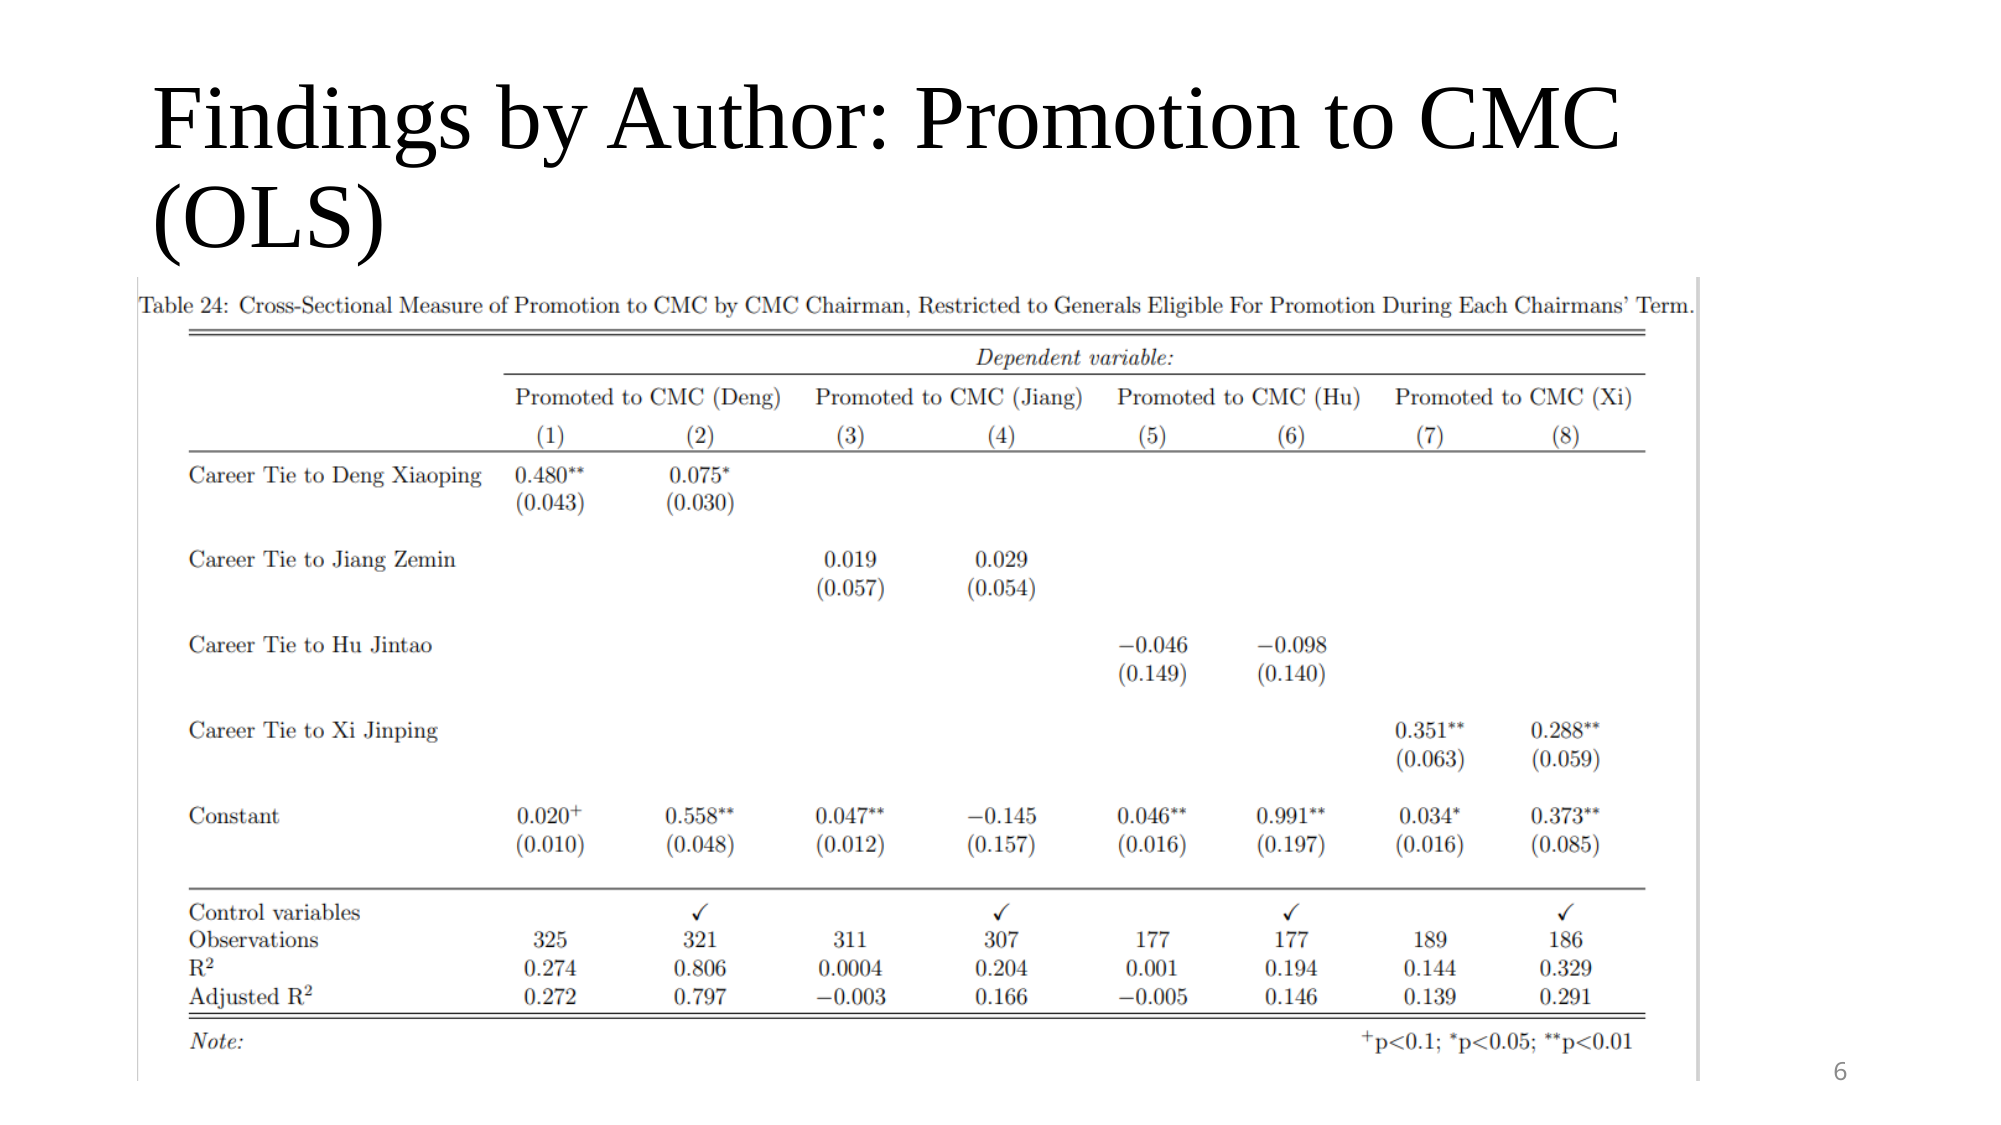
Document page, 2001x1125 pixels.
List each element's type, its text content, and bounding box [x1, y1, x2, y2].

title Findings by Author: Promotion to CMC (OLS) [137, 59, 1863, 278]
slide_number 6 [1412, 1042, 1863, 1103]
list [137, 277, 1700, 1081]
